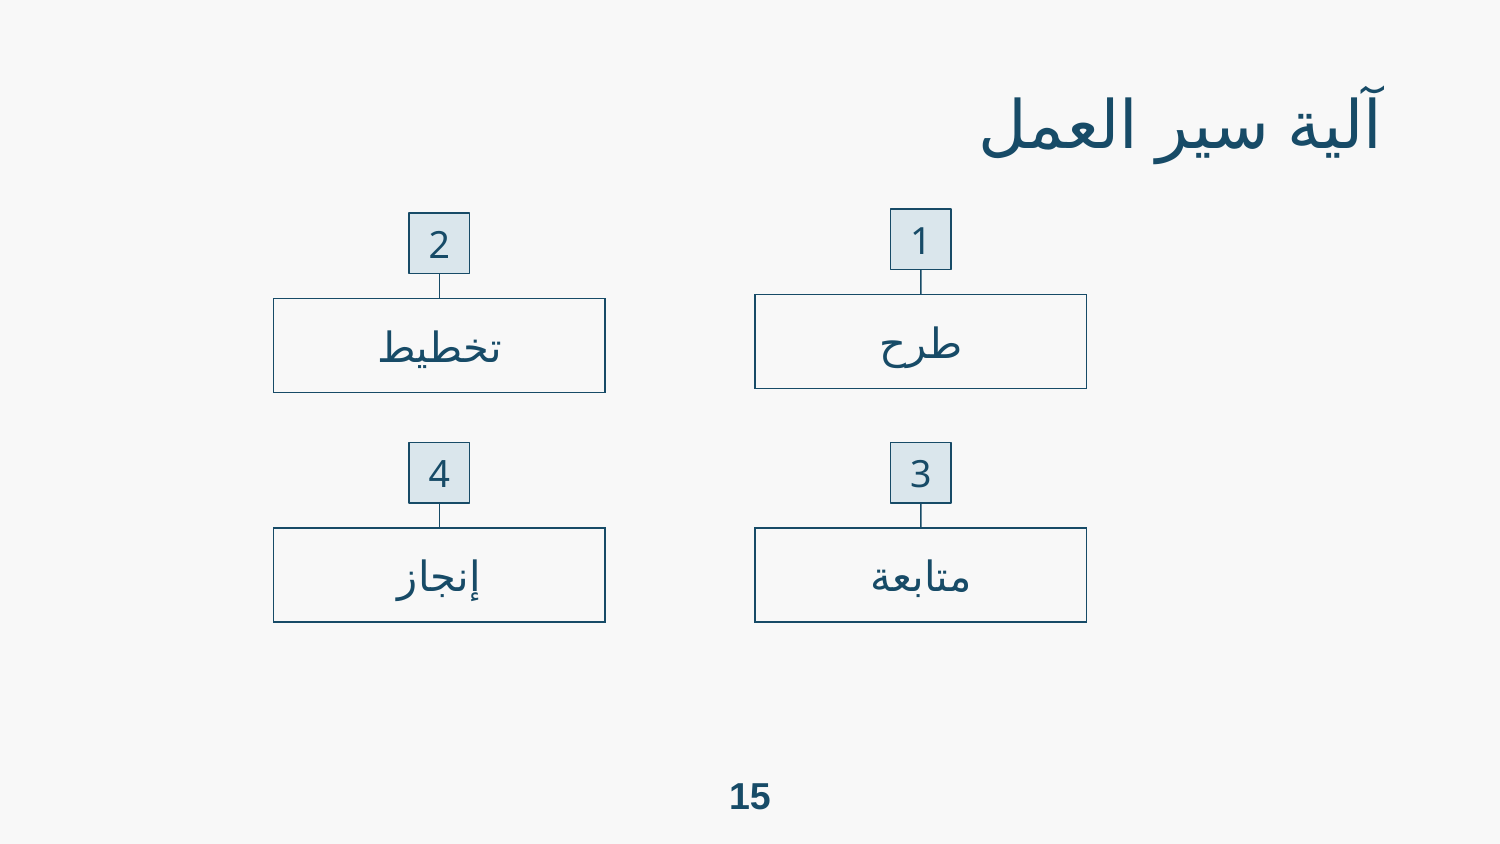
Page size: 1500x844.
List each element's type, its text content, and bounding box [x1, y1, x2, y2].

text_box 1 [890, 208, 952, 270]
text_box 2 [409, 212, 470, 274]
text_box إنجاز [273, 527, 606, 622]
text_box 3 [890, 442, 952, 503]
text_box 4 [409, 442, 470, 503]
text_box طرح [755, 294, 1087, 389]
text_box آلية سير العمل [134, 67, 1398, 153]
text_box تخطيط [273, 298, 606, 393]
text_box متابعة [755, 527, 1087, 622]
text_box 15 [698, 758, 801, 831]
